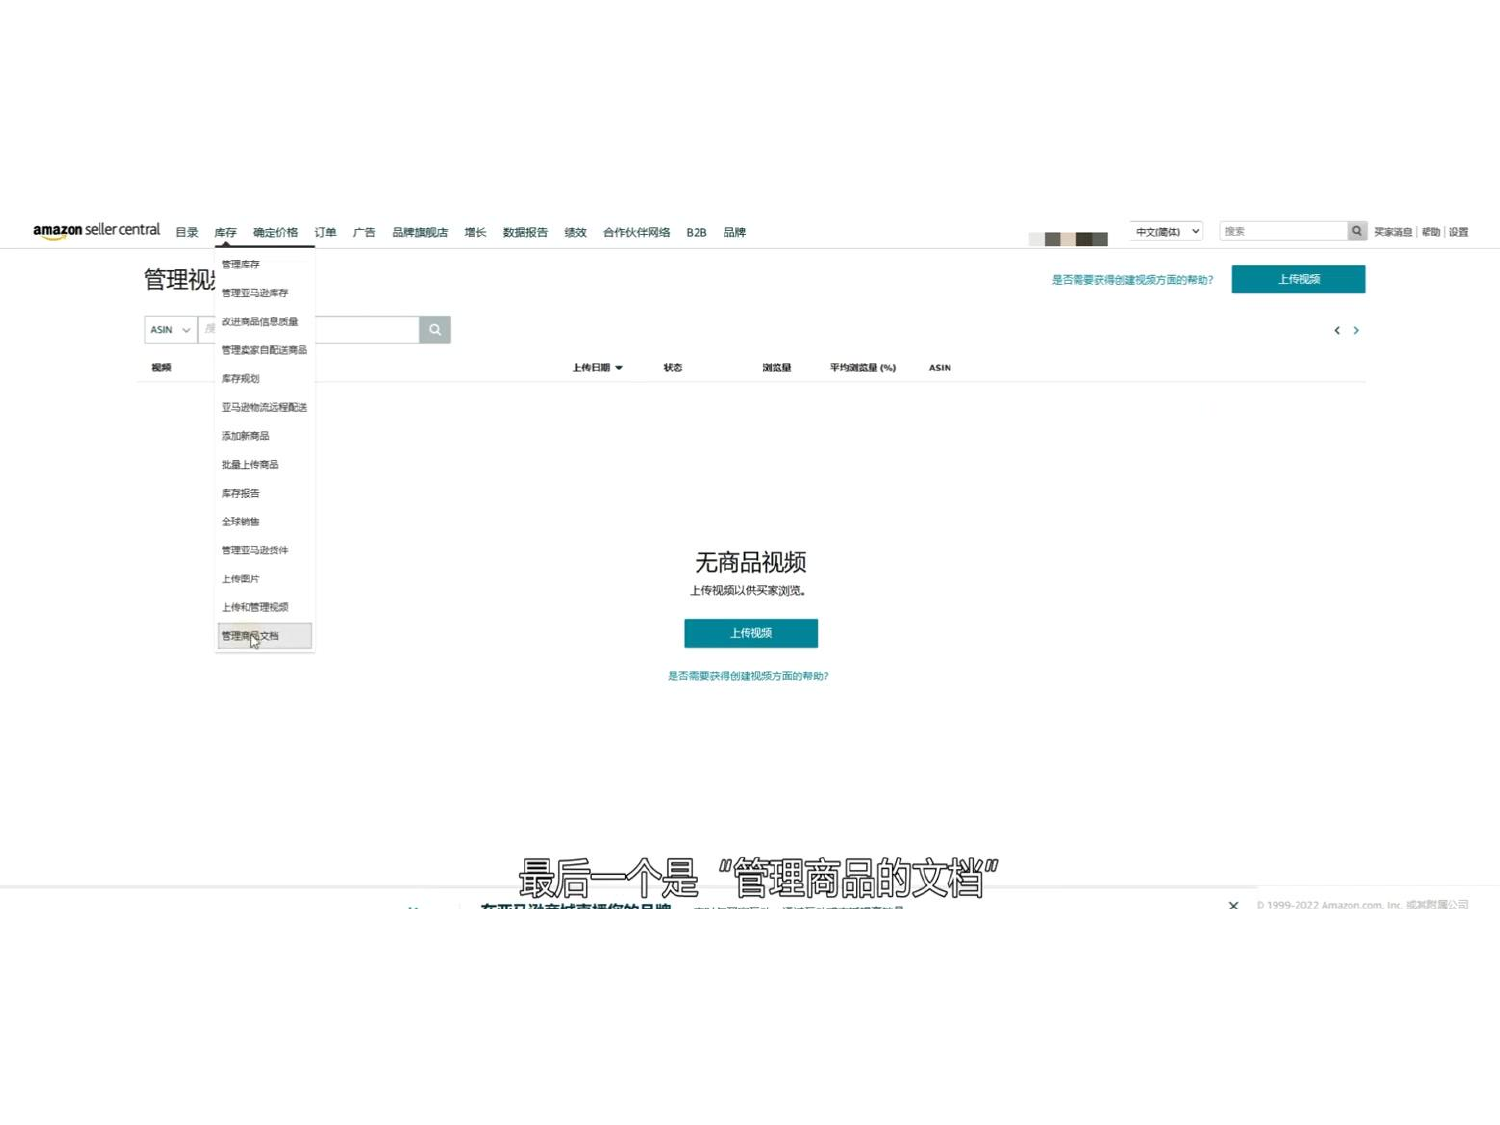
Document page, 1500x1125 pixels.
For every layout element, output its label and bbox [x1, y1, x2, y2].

picture [0, 216, 1500, 909]
